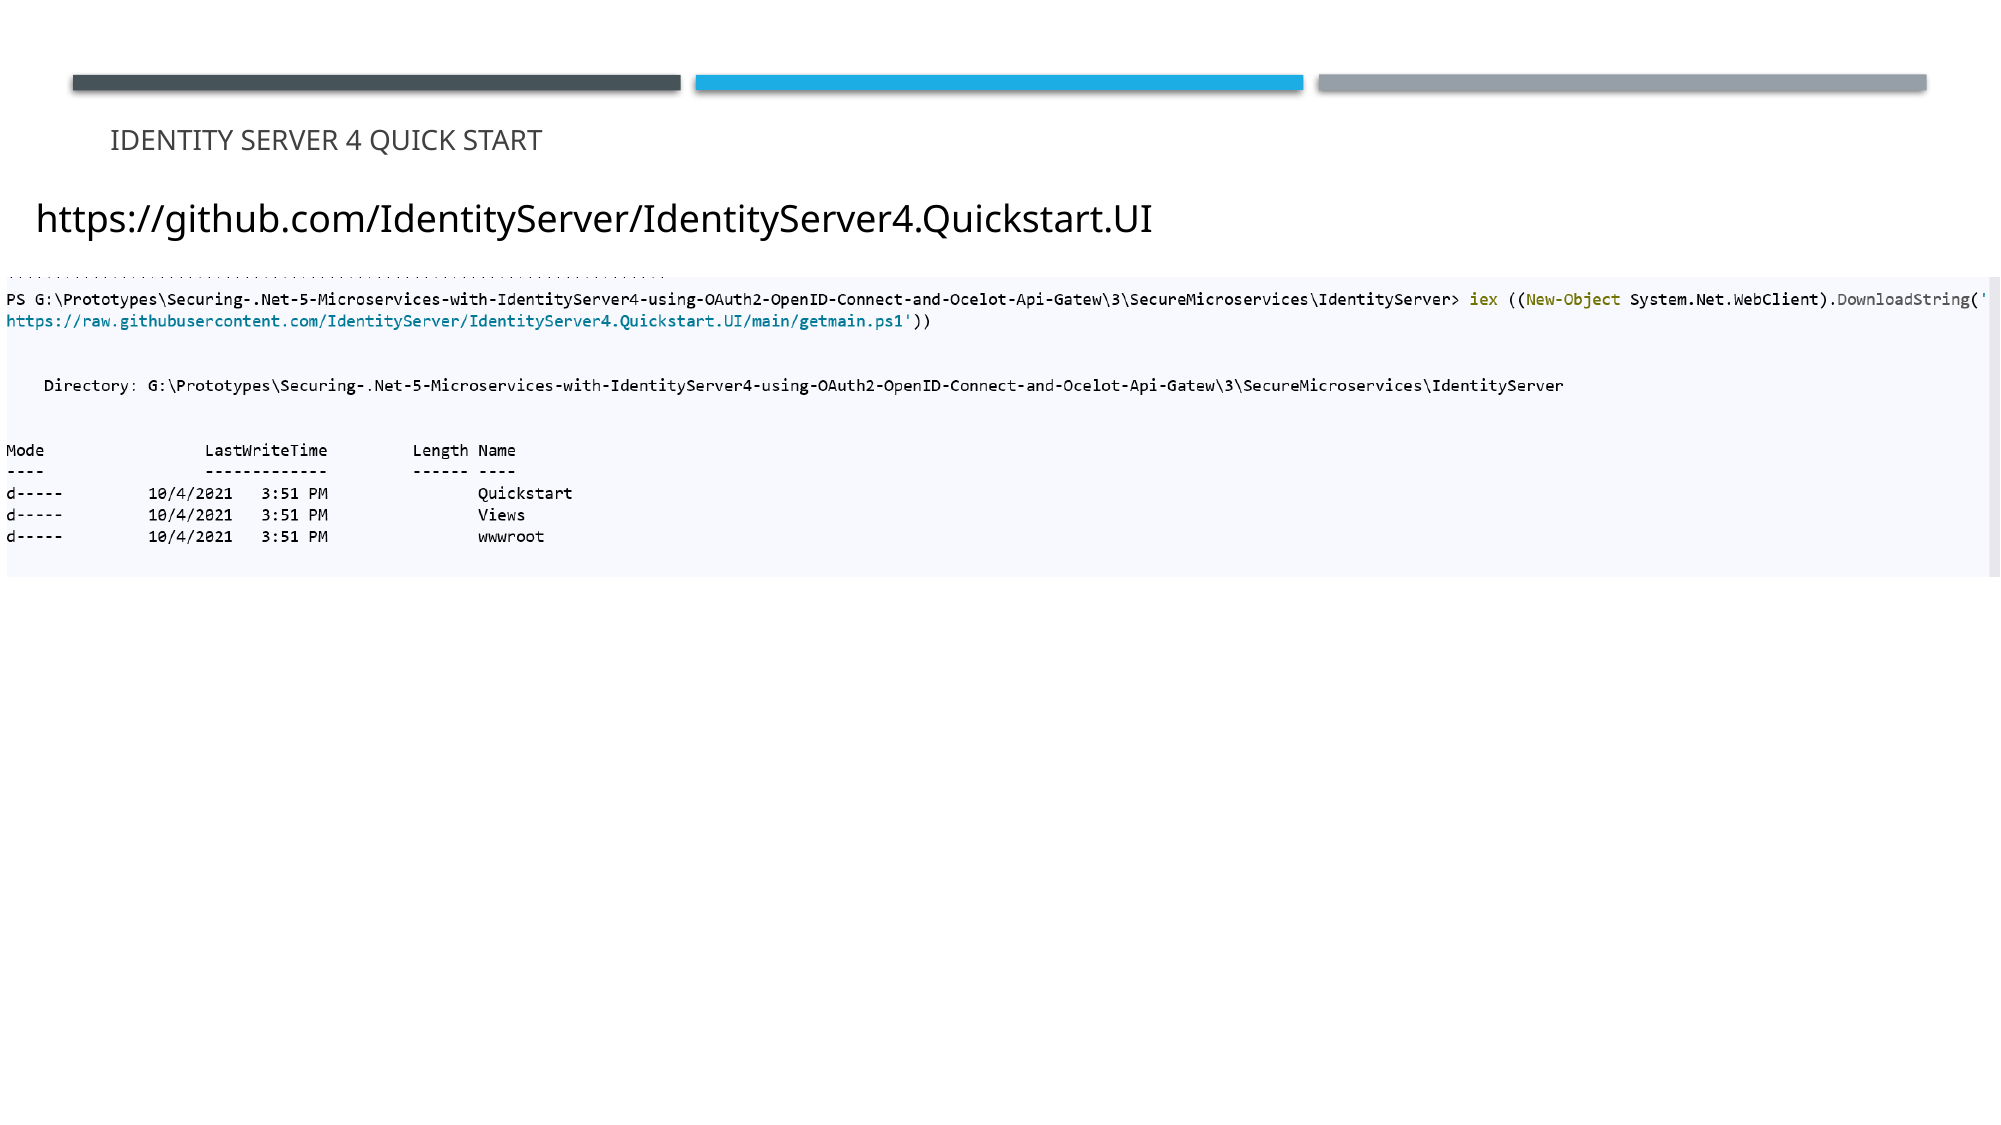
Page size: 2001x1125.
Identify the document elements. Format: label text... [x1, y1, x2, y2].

text_box https://github.com/IdentityServer/IdentityServer4.Quickstart.UI [20, 187, 1169, 248]
title Identity server 4 quick start [95, 115, 1905, 164]
picture [7, 277, 2000, 577]
